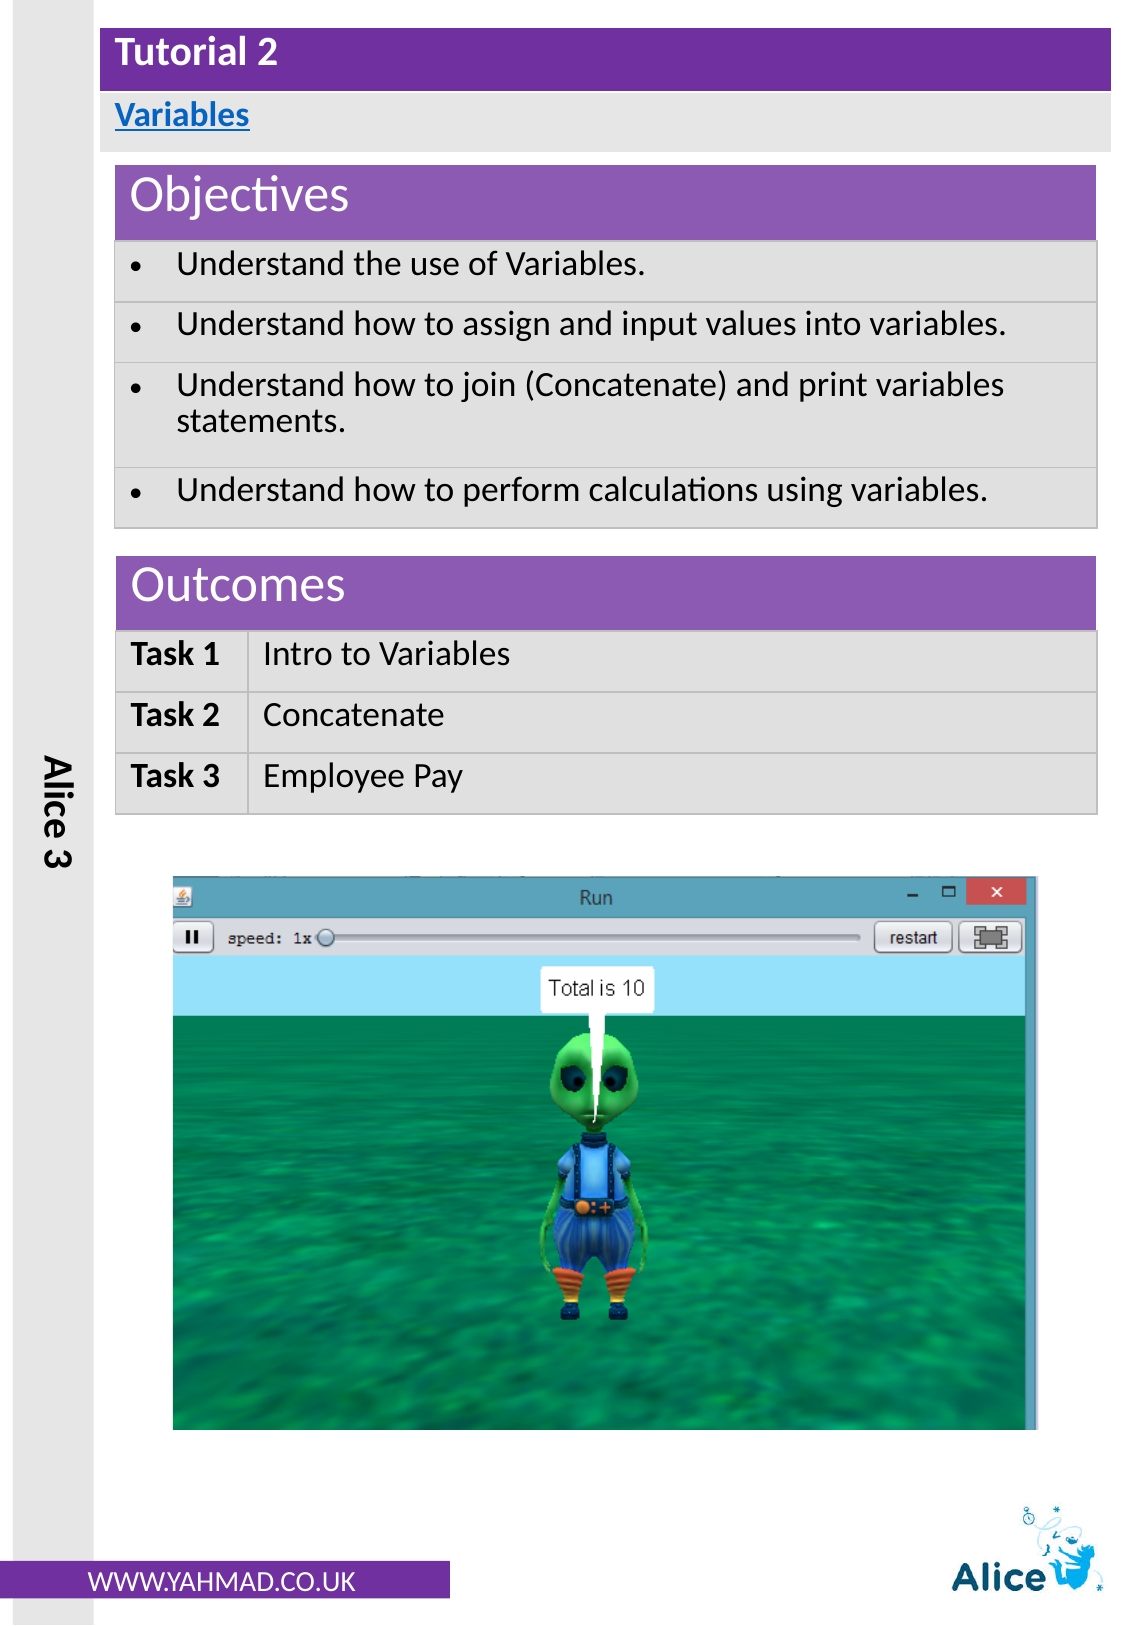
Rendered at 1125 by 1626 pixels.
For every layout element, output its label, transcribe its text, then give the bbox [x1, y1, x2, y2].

table_cell Task 3 [116, 754, 247, 813]
table_cell Understand how to perform calculations using variables. [115, 468, 1096, 527]
table_header Outcomes [116, 556, 1096, 630]
table_cell Understand the use of Variables. [115, 242, 1096, 301]
picture [172, 876, 1039, 1430]
table_cell Understand how to join (Concatenate) and print variables statements. [115, 363, 1096, 467]
table_cell Task 2 [116, 693, 247, 752]
table_cell Intro to Variables [249, 632, 1096, 691]
table_cell Concatenate [249, 693, 1096, 752]
table_cell Task 1 [116, 632, 247, 691]
table_cell Understand how to assign and input values into variables. [115, 303, 1096, 362]
table_header Objectives [115, 165, 1096, 240]
picture [946, 1496, 1113, 1599]
table_cell Employee Pay [249, 754, 1096, 813]
